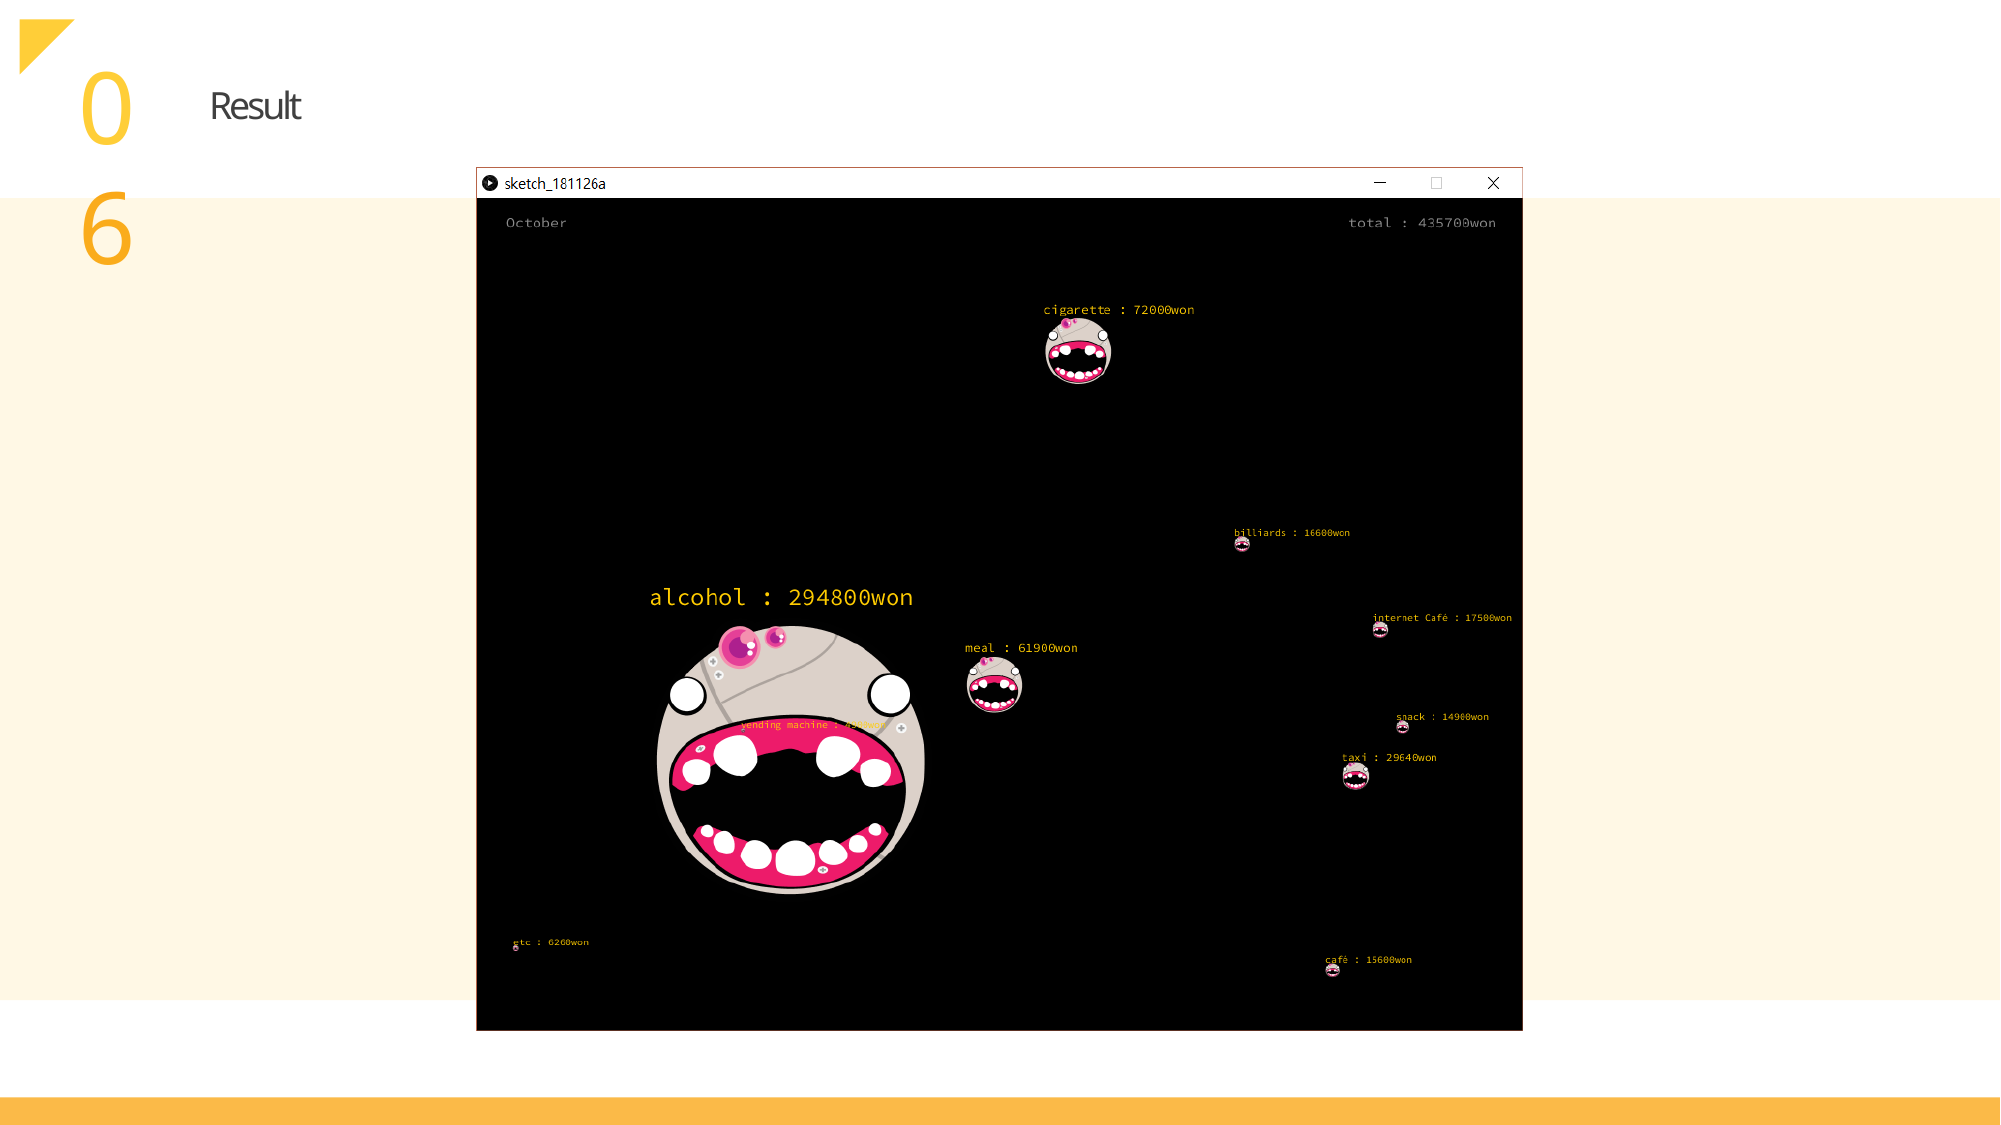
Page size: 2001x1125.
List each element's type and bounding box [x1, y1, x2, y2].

text_box [0, 197, 476, 1001]
text_box [0, 1096, 2000, 1125]
text_box [1523, 197, 2000, 1001]
picture [476, 167, 1523, 1031]
text_box [63, 36, 313, 174]
